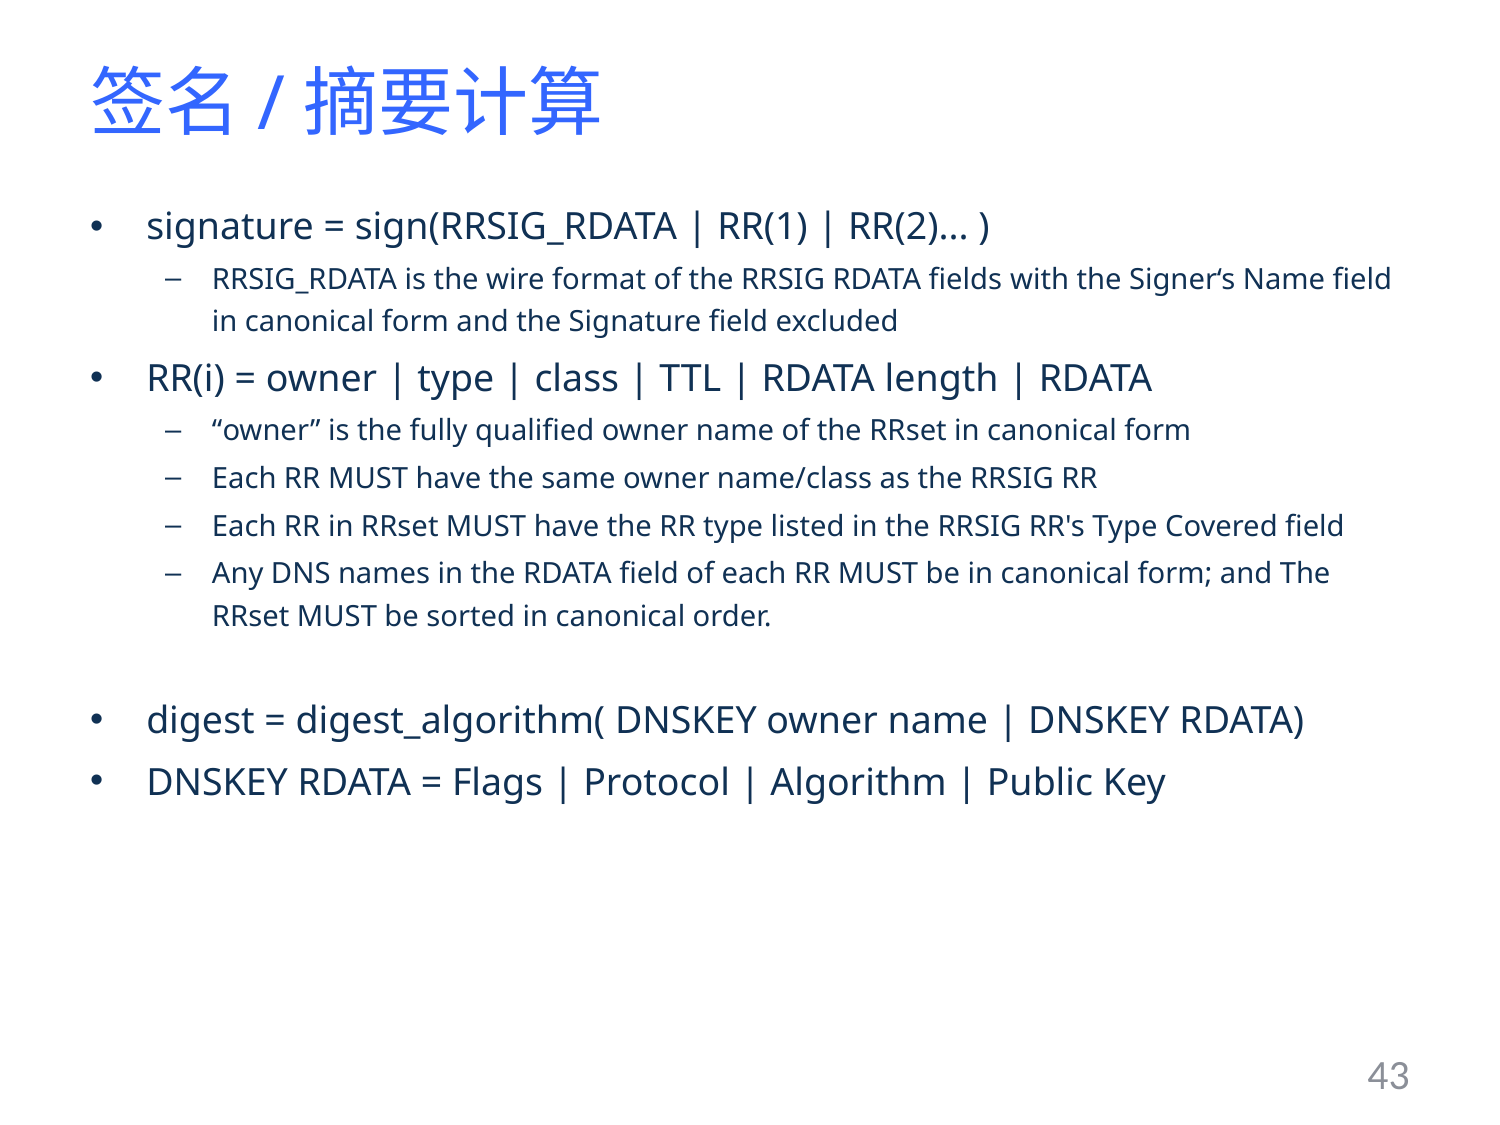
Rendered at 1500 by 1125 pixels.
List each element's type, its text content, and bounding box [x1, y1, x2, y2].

title 签名/摘要计算 [75, 6, 1425, 186]
list signature = sign(RRSIG_RDATA | RR(1) | RR(2)... ) RRSIG_RDATA is the wire format of the RRSIG RDATA fields with the Signer‘s Name field in canonical form and the Signature field excluded RR(i) = owner | type | class | TTL | RDATA length | RDATA “owner” is the fully qualified owner name of the RRset in canonical form Each RR MUST have the same owner name/class as the RRSIG RR Each RR in RRset MUST have the RR type listed in the RRSIG RR's Type Covered field Any DNS names in the RDATA field of each RR MUST be in canonical form; and The RRset MUST be sorted in canonical order. digest = digest_algorithm( DNSKEY owner name | DNSKEY RDATA) DNSKEY RDATA = Flags | Protocol | Algorithm | Public Key [75, 186, 1425, 1072]
slide_number 43 [1074, 1042, 1425, 1103]
